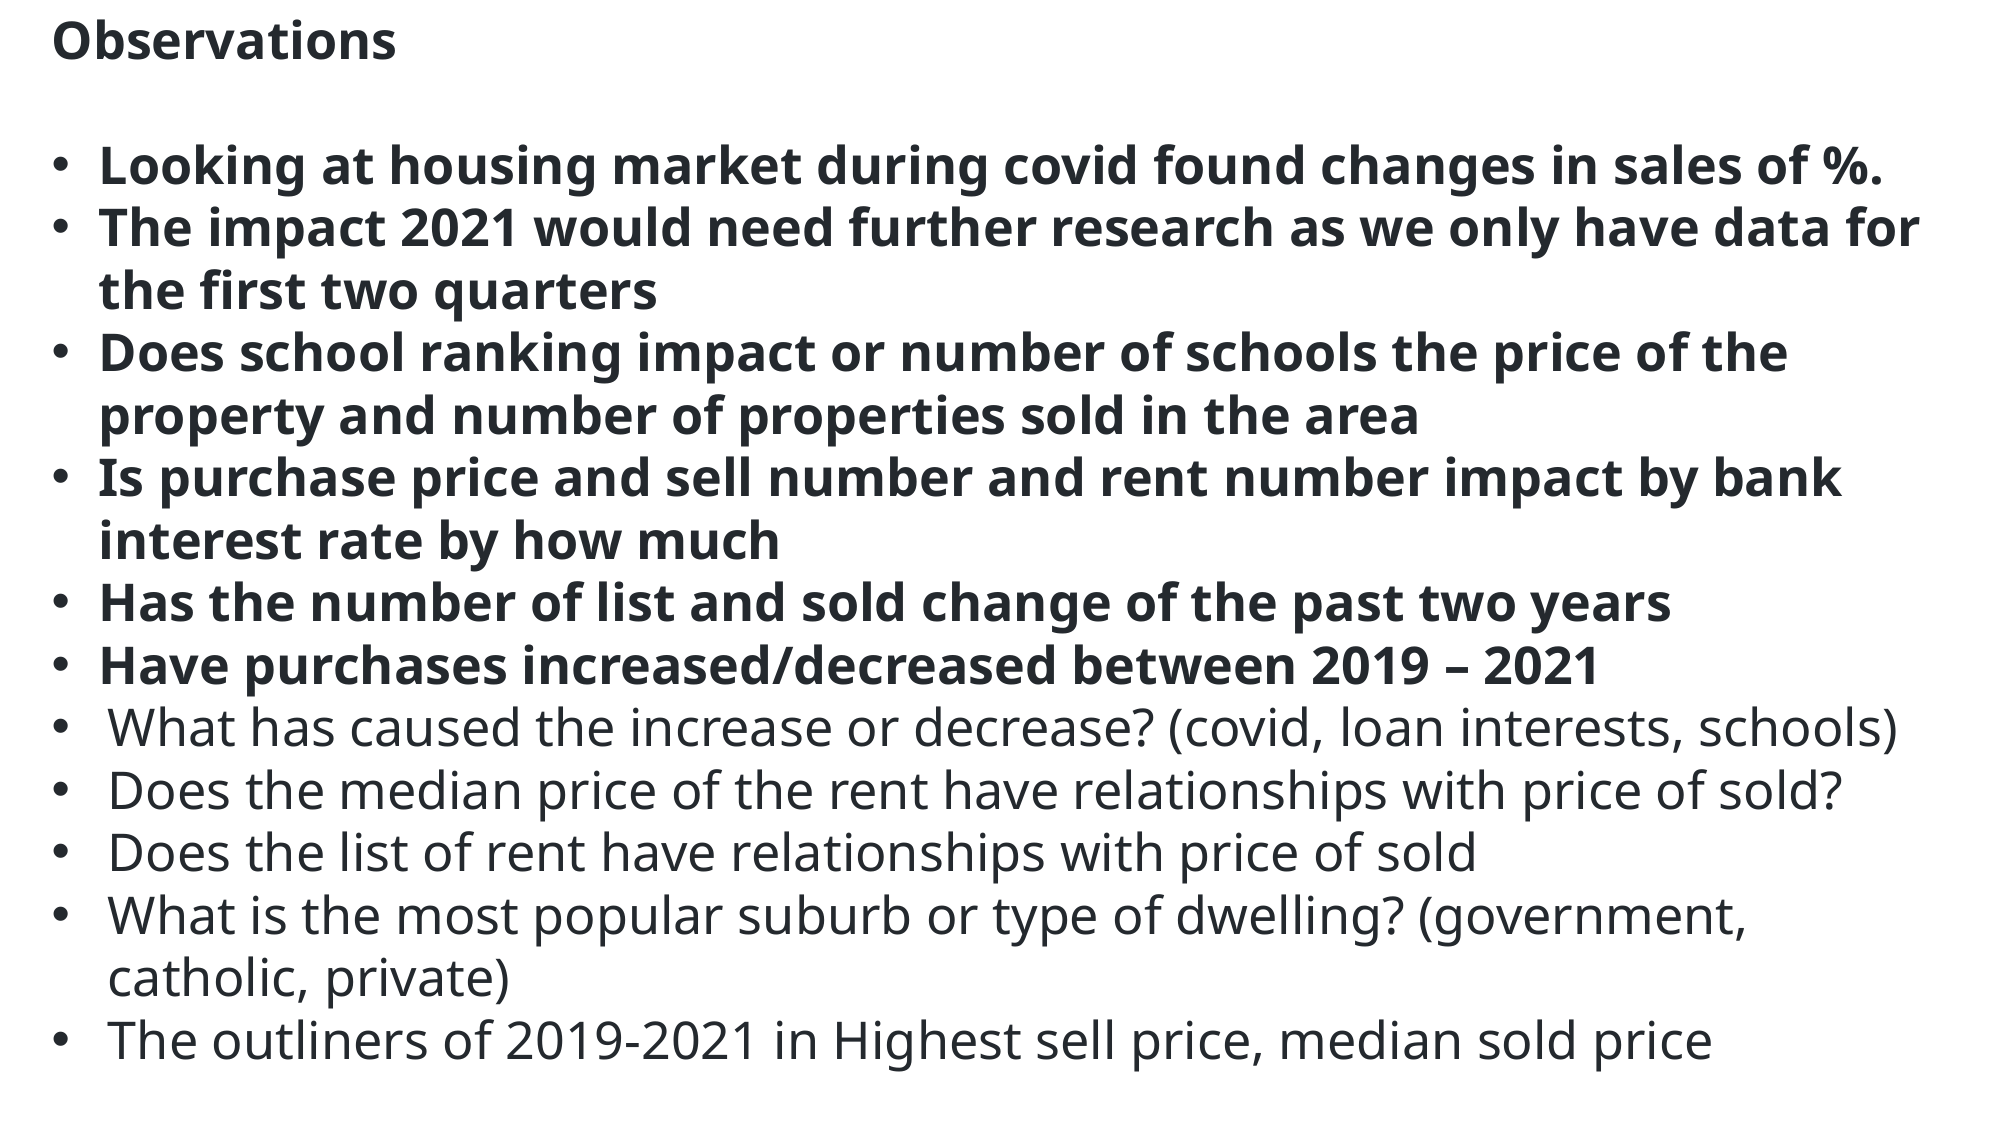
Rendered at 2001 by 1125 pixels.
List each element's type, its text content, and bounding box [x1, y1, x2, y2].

text_box Observations Looking at housing market during covid found changes in sales of %. The impact 2021 would need further research as we only have data for the first two quarters Does school ranking impact or number of schools the price of the property and number of properties sold in the area Is purchase price and sell number and rent number impact by bank interest rate by how much Has the number of list and sold change of the past two years Have purchases increased/decreased between 2019 – 2021 What has caused the increase or decrease? (covid, loan interests, schools) Does the median price of the rent have relationships with price of sold? Does the list of rent have relationships with price of sold What is the most popular suburb or type of dwelling? (government, catholic, private) The outliners of 2019-2021 in Highest sell price, median sold price [36, 0, 1970, 1125]
